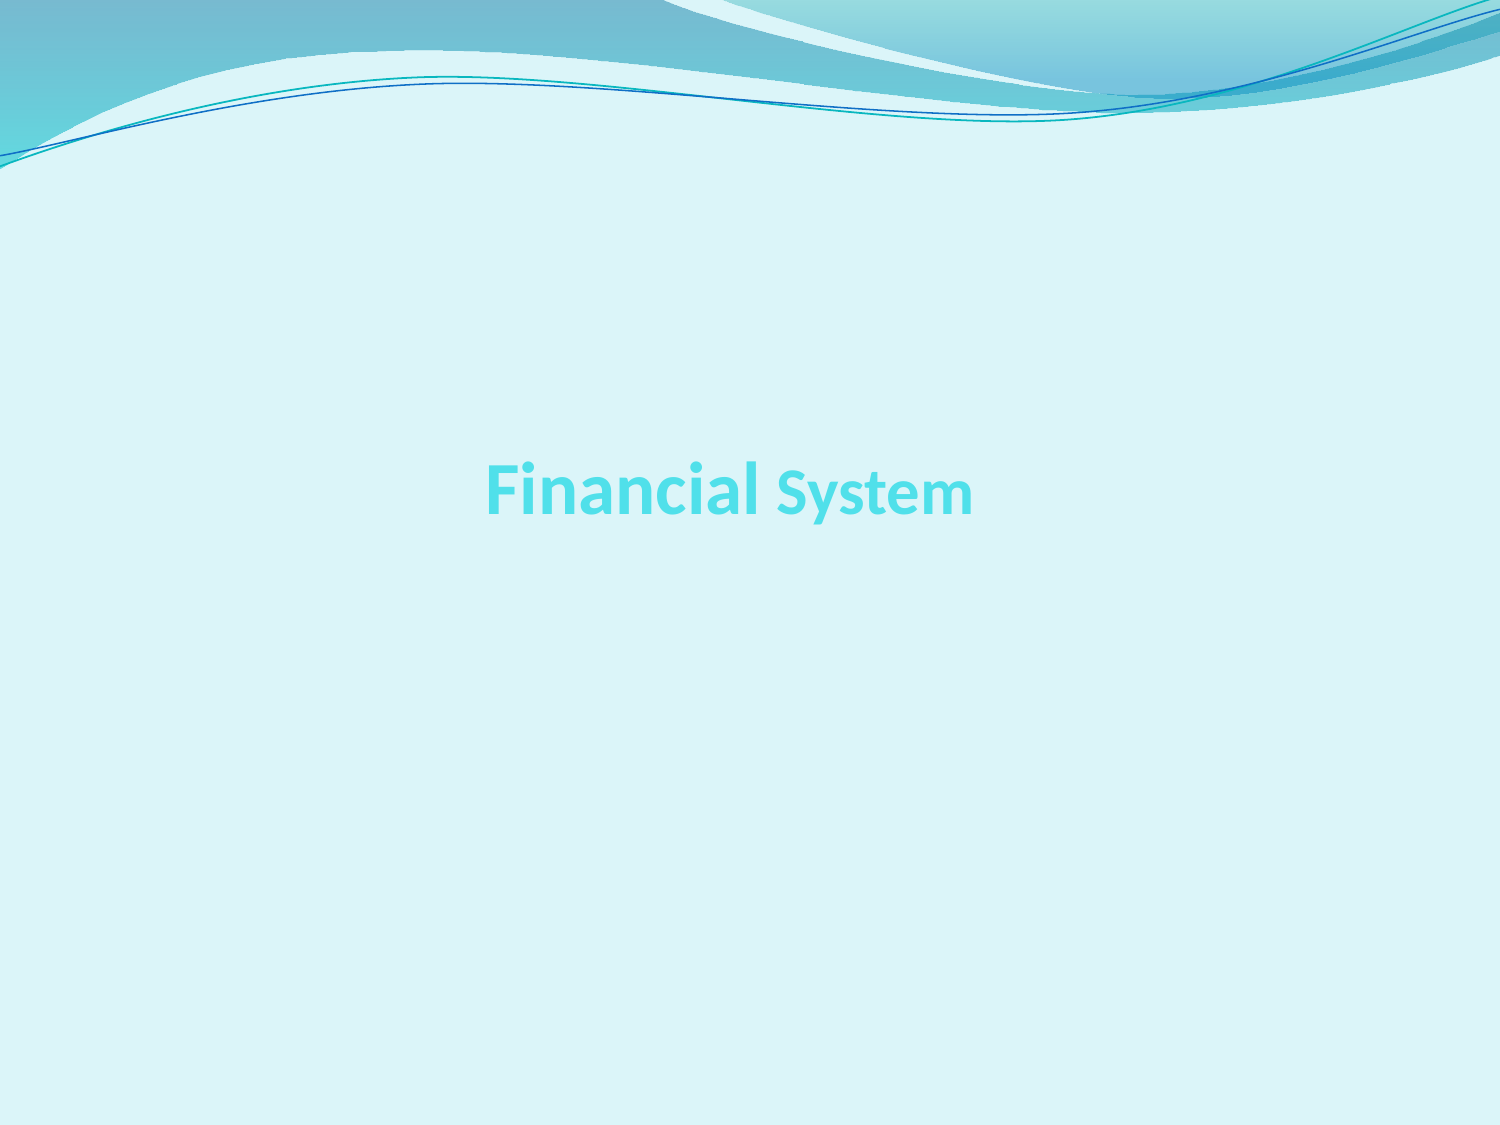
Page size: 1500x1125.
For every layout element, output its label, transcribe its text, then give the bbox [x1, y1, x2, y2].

title Financial System [87, 229, 1376, 530]
